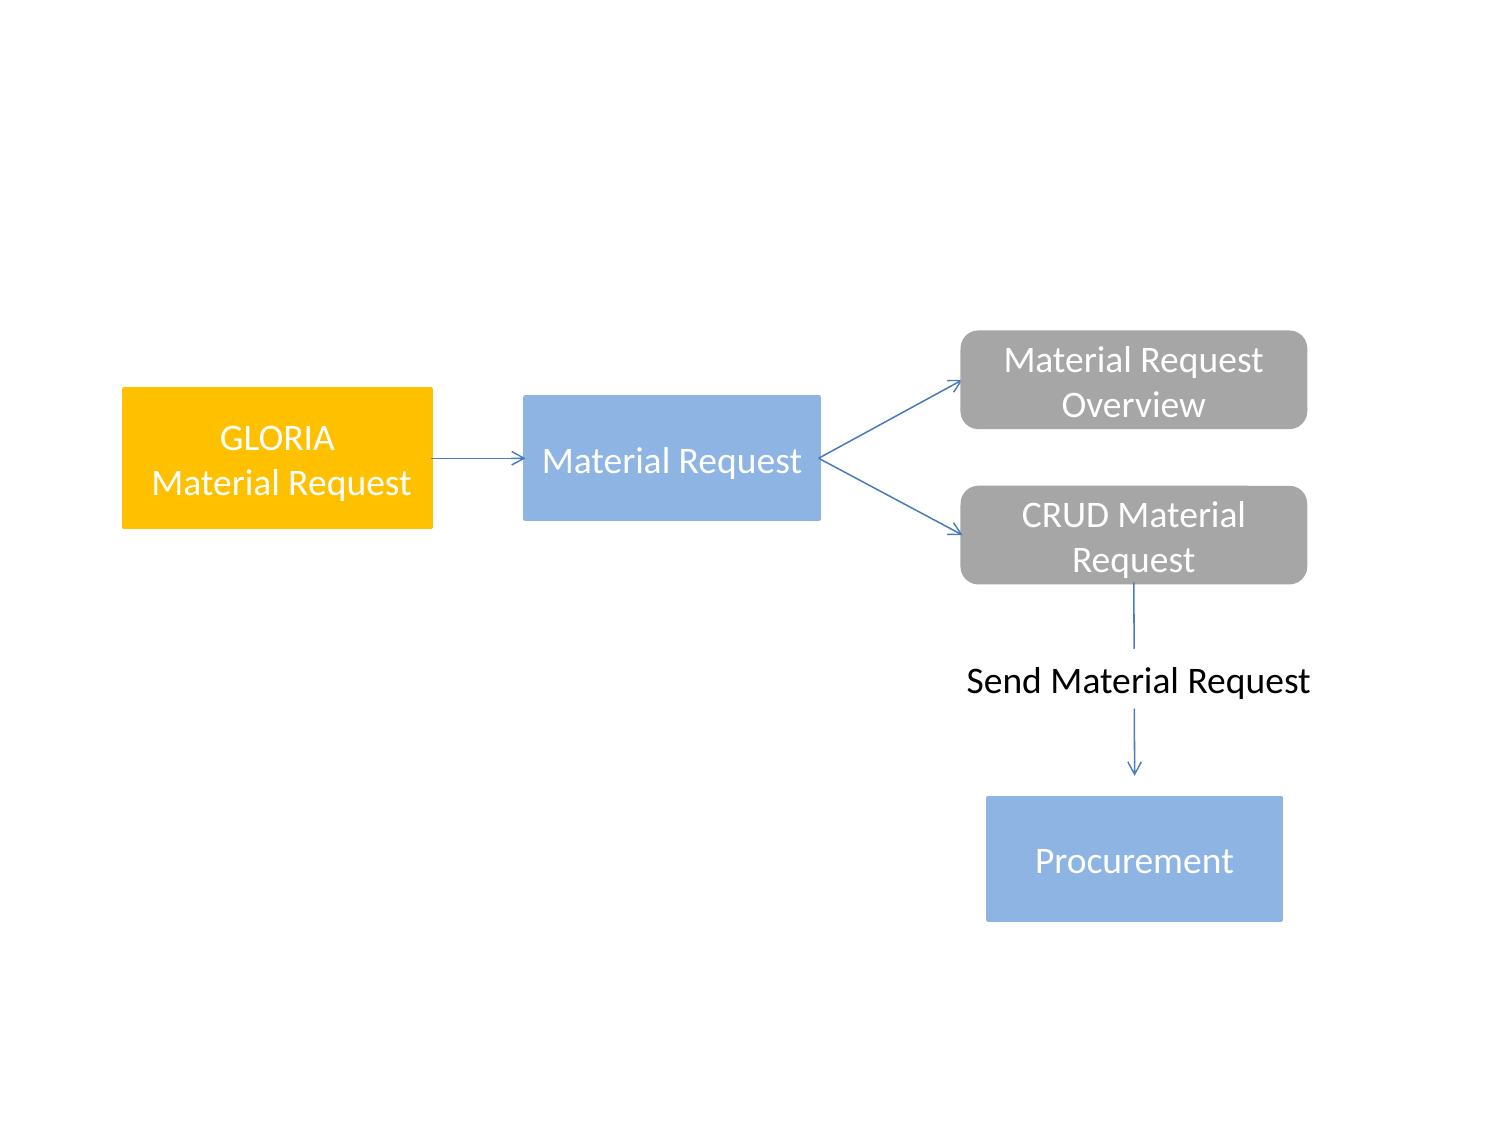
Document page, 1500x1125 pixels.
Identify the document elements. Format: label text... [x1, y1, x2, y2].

text_box Procurement [986, 796, 1283, 922]
text_box CRUD Material Request [960, 485, 1308, 585]
text_box Material Request Overview [960, 330, 1308, 430]
text_box Send Material Request [951, 648, 1128, 709]
text_box GLORIA Material Request [122, 387, 433, 529]
text_box Material Request [523, 395, 813, 521]
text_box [818, 379, 963, 458]
text_box Send Material Request [1140, 648, 1366, 709]
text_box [818, 458, 963, 536]
